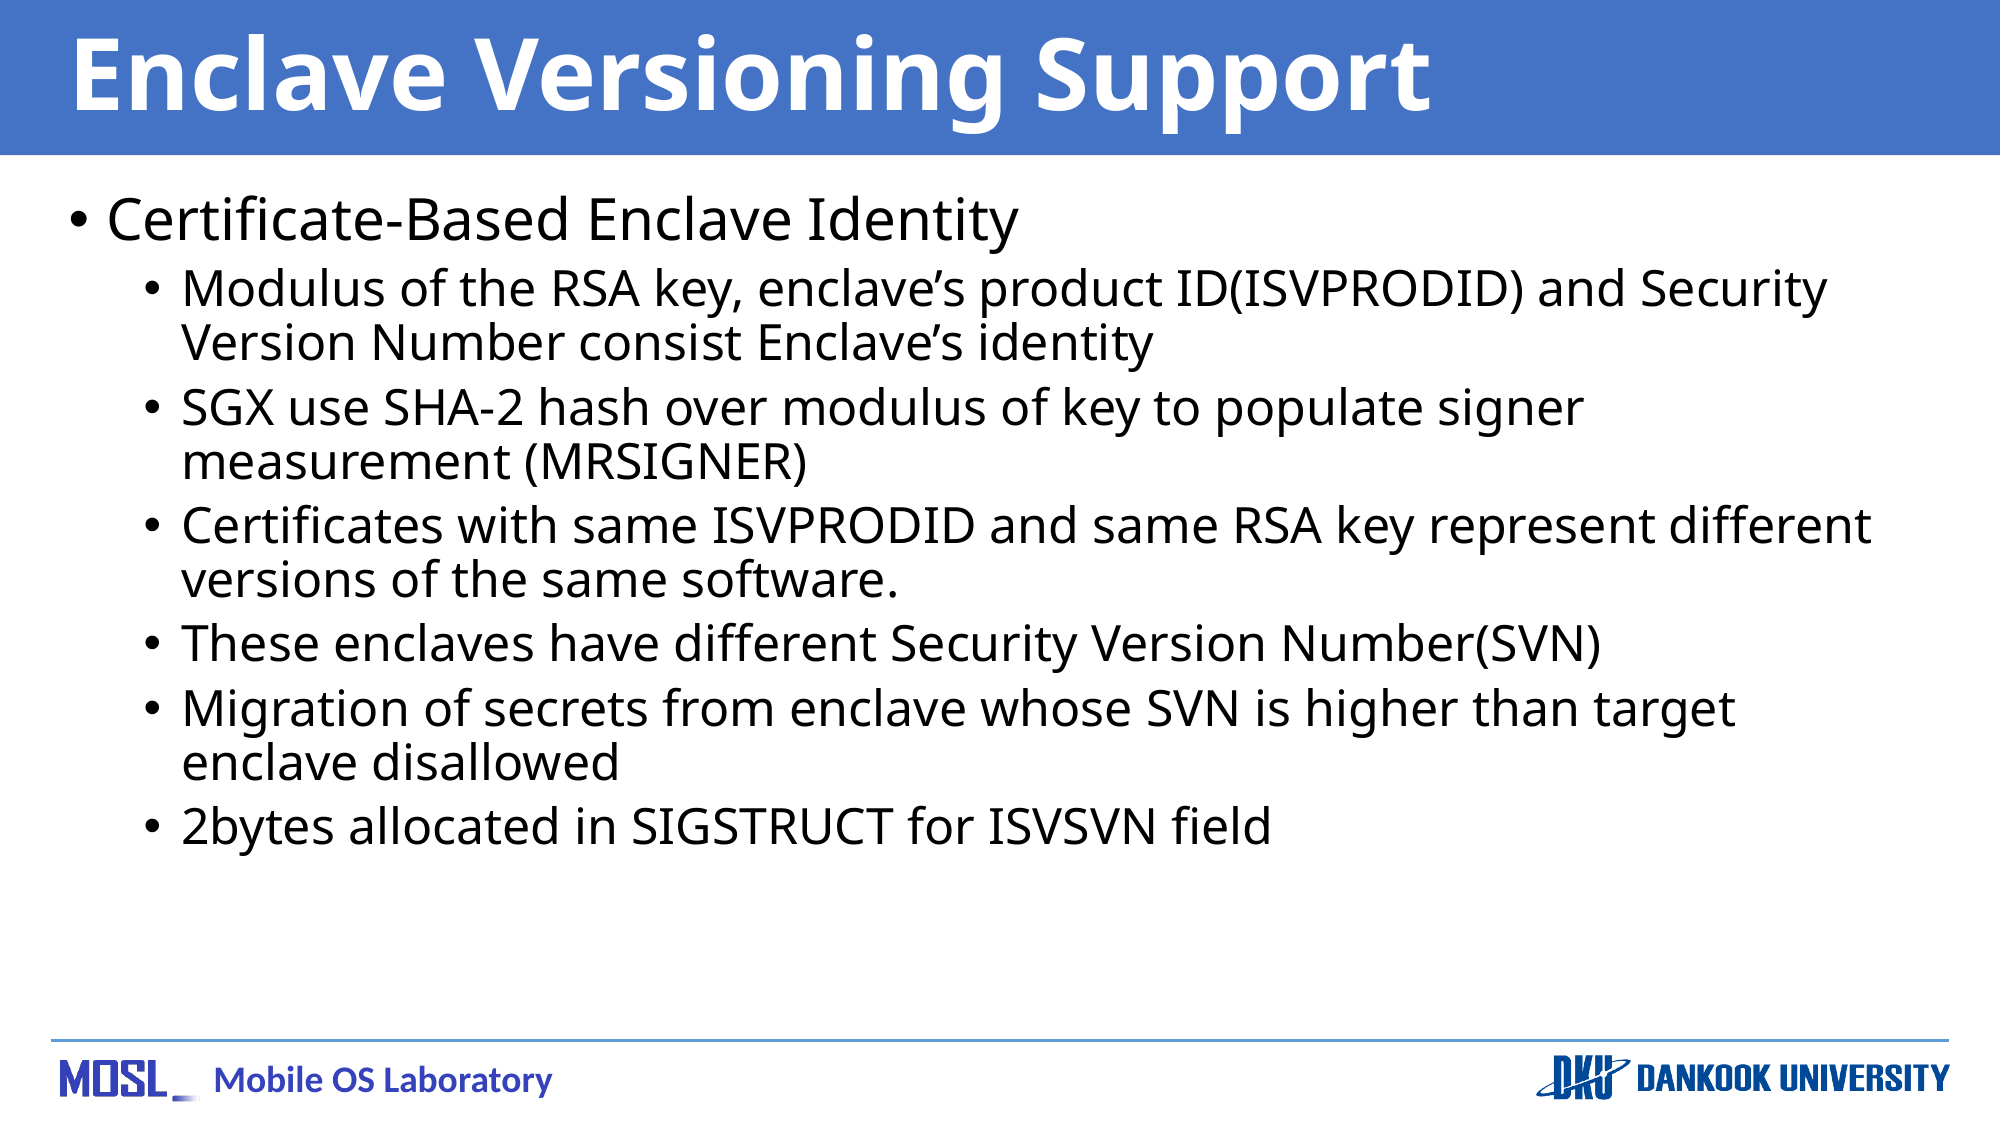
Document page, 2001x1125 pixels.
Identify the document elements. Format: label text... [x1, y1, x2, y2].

list Certificate-Based Enclave Identity Modulus of the RSA key, enclave’s product ID(ISVPRODID) and Security Version Number consist Enclave’s identity SGX use SHA-2 hash over modulus of key to populate signer measurement (MRSIGNER) Certificates with same ISVPRODID and same RSA key represent different versions of the same software. These enclaves have different Security Version Number(SVN) Migration of secrets from enclave whose SVN is higher than target enclave disallowed 2bytes allocated in SIGSTRUCT for ISVSVN field [53, 182, 1937, 1014]
picture [1536, 1055, 1950, 1100]
picture [39, 1037, 216, 1119]
title Enclave Versioning Support [53, 2, 1937, 153]
